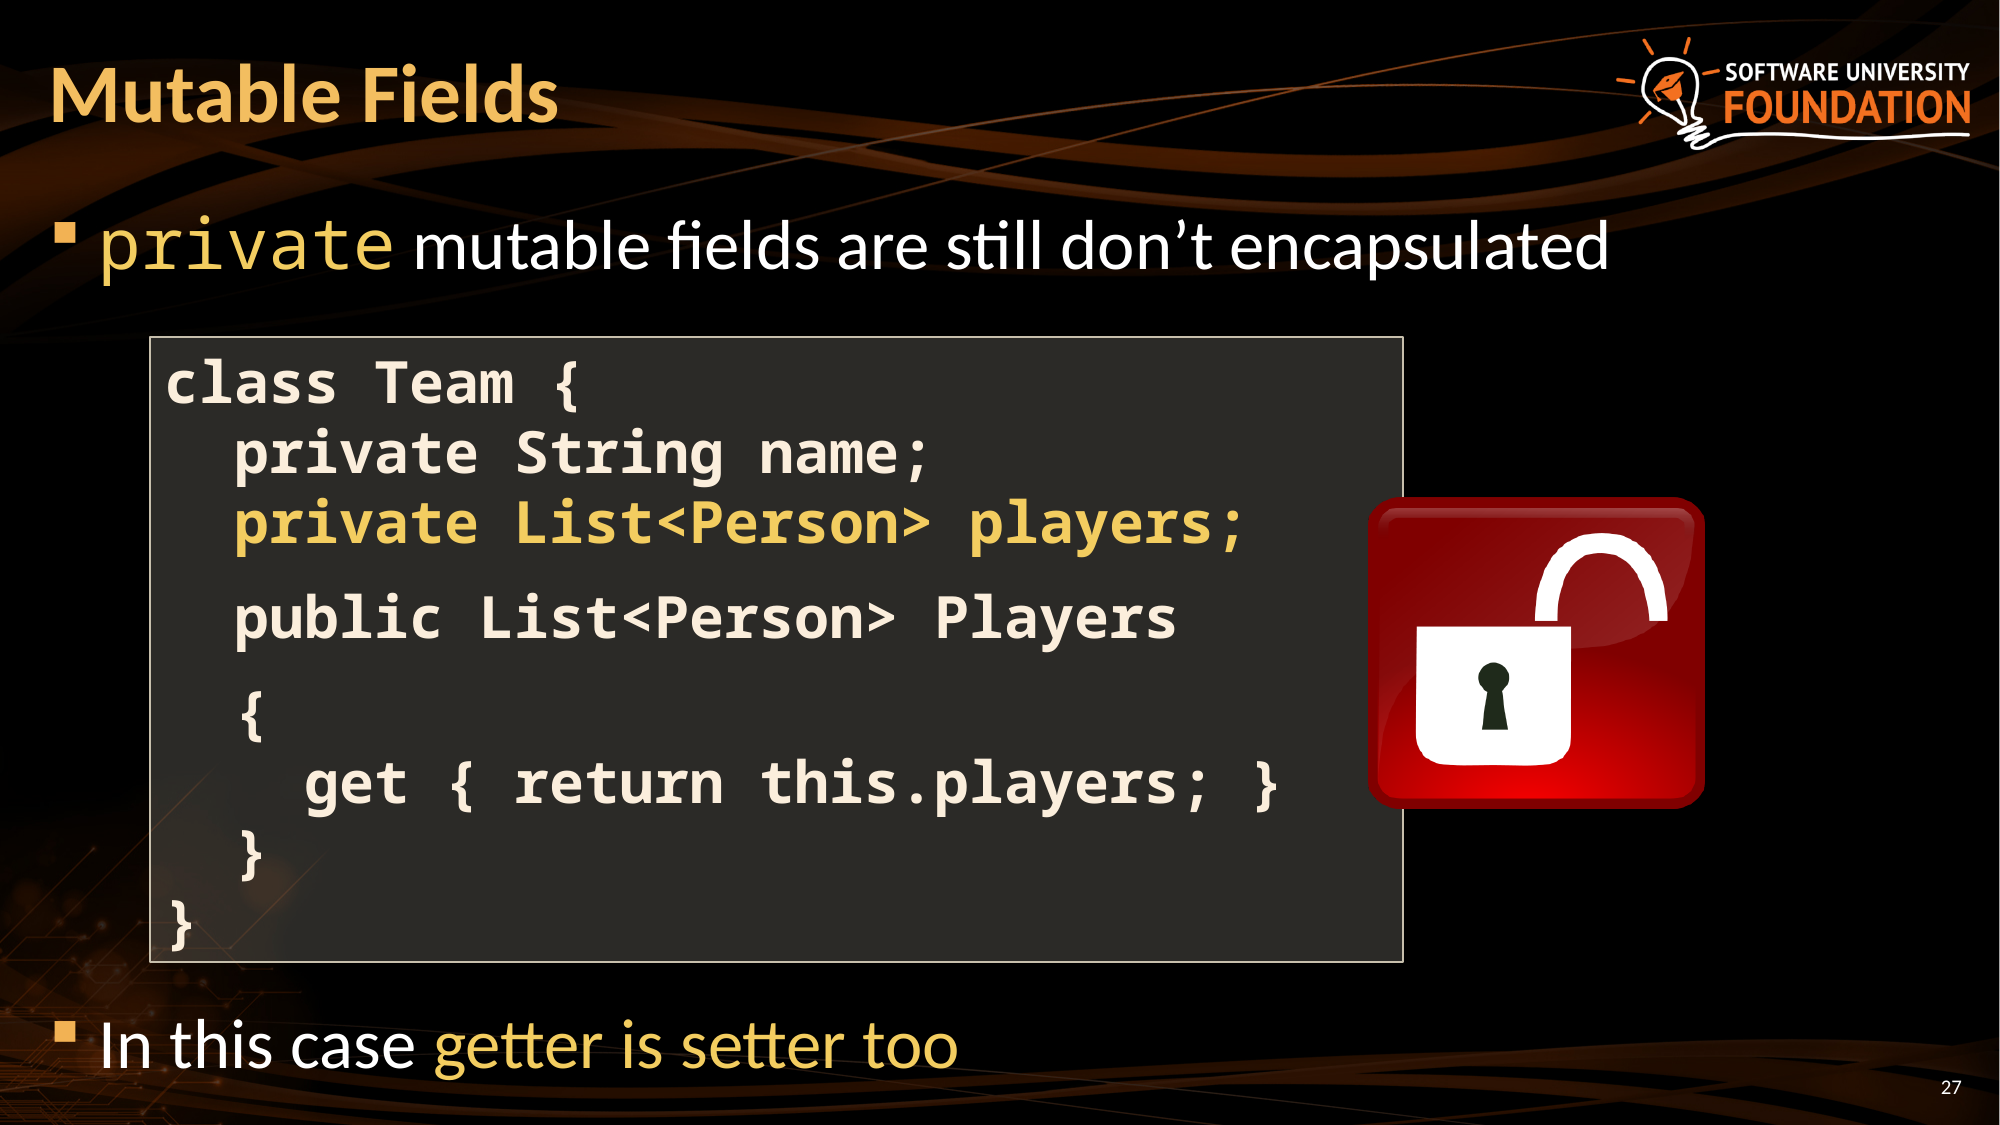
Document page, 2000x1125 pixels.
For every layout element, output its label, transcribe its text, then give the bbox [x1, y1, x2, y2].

list private mutable fields are still don’t encapsulated In this case getter is setter too [31, 188, 1968, 1103]
title Mutable Fields [30, 6, 1602, 189]
text_box class Team { private String name; private List<Person> players; public List<Person> Players { get { return this.players; } } } [149, 337, 1404, 962]
picture [0, 0, 2000, 1125]
